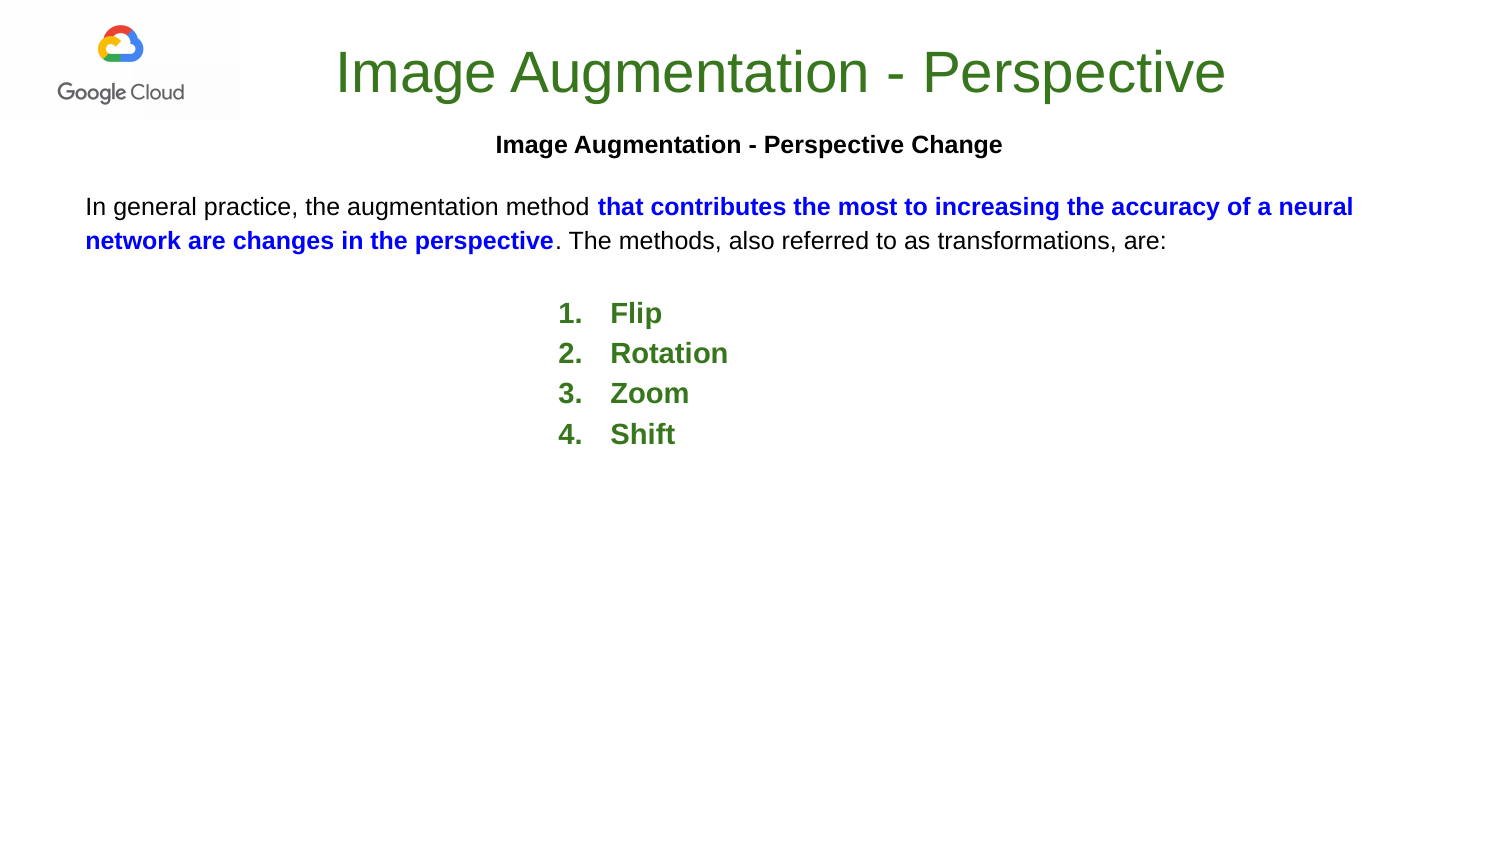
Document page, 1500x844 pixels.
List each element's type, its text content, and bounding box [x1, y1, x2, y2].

subtitle Image Augmentation - Perspective [244, 19, 1481, 150]
picture [0, 0, 241, 121]
text_box Image Augmentation - Perspective Change In general practice, the augmentation method that contributes the most to increasing the accuracy of a neural network are changes in the perspective. The methods, also referred to as transformations, are: Flip Rotation Zoom Shift [70, 109, 1430, 799]
